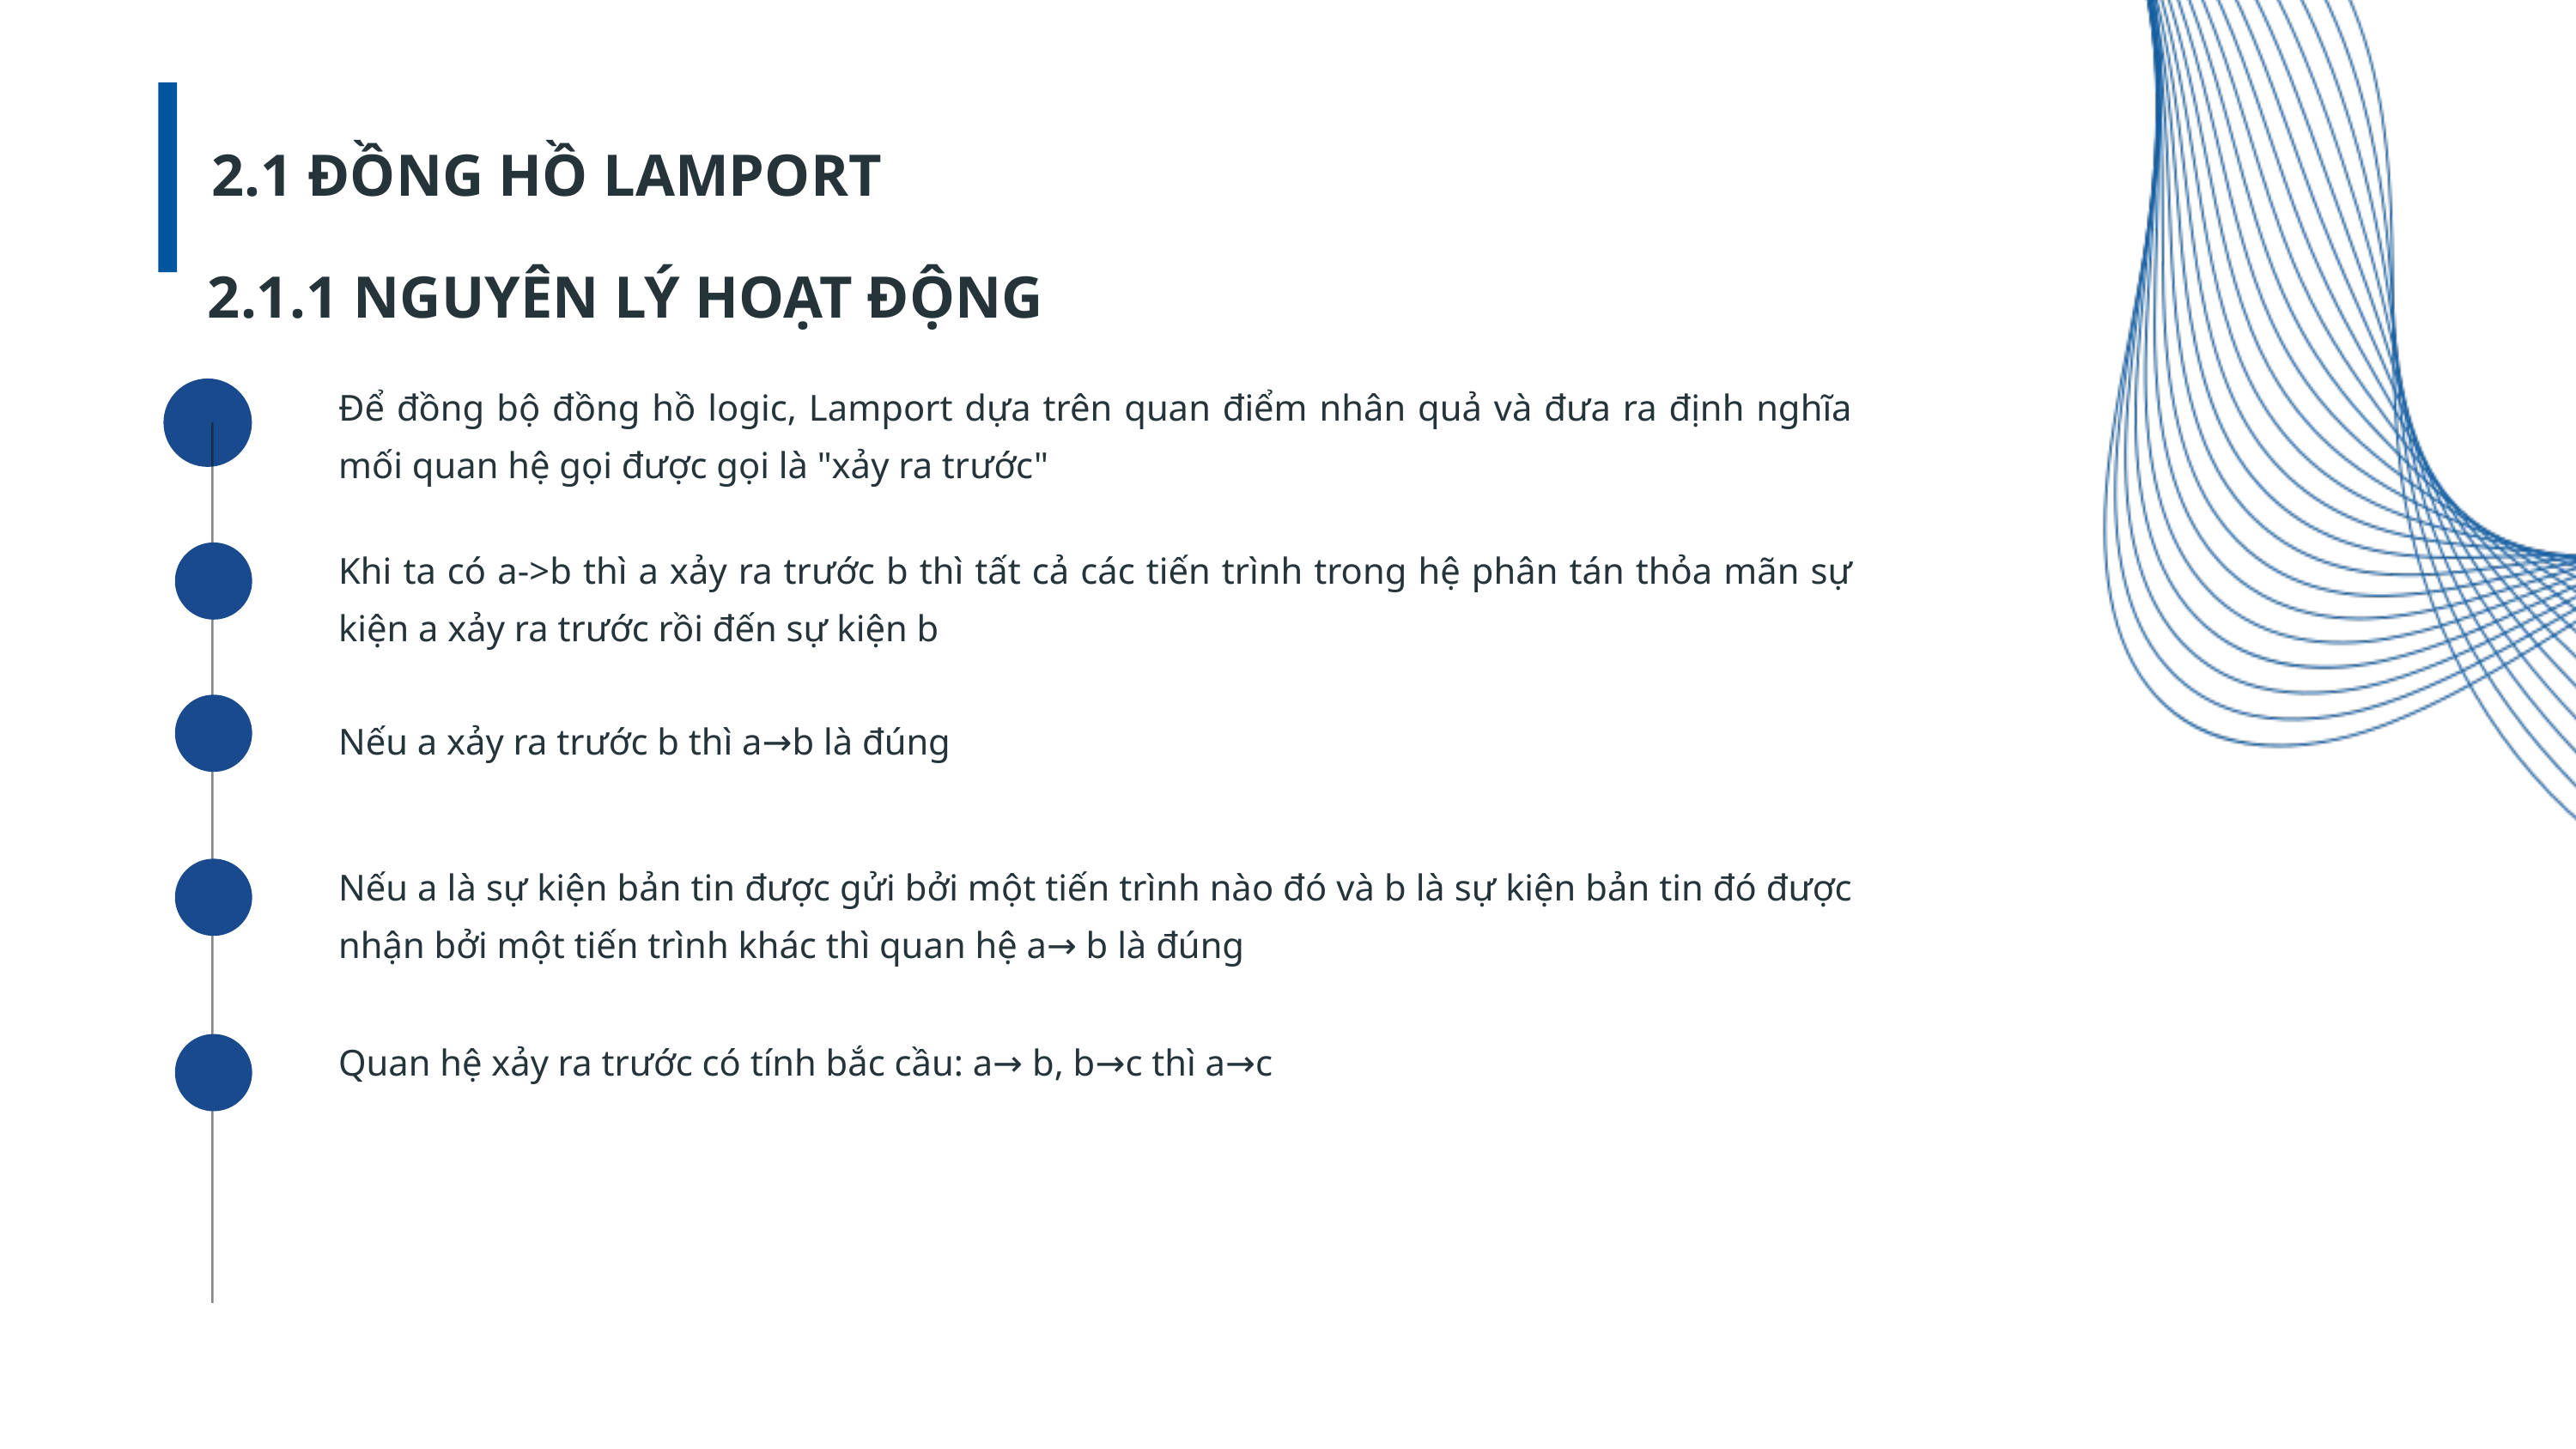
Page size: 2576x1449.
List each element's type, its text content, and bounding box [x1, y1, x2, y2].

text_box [179, 546, 249, 616]
text_box 2.1.1 NGUYÊN LÝ HOẠT ĐỘNG [207, 269, 1703, 330]
text_box Quan hệ xảy ra trước có tính bắc cầu: a→ b, b→c thì a→c [338, 1026, 1853, 1083]
text_box Nếu a là sự kiện bản tin được gửi bởi một tiến trình nào đó và b là sự kiện bản tin đó được nhận bởi một tiến trình khác thì quan hệ a→ b là đúng [338, 850, 1853, 966]
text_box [167, 382, 248, 464]
text_box Khi ta có a->b thì a xảy ra trước b thì tất cả các tiến trình trong hệ phân tán thỏa mãn sự kiện a xảy ra trước rồi đến sự kiện b [338, 534, 1853, 649]
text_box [179, 862, 249, 932]
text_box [179, 698, 249, 768]
text_box Nếu a xảy ra trước b thì a→b là đúng [338, 705, 1853, 763]
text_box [179, 1038, 249, 1107]
text_box Để đồng bộ đồng hồ logic, Lamport dựa trên quan điểm nhân quả và đưa ra định nghĩa mối quan hệ gọi được gọi là "xảy ra trước" [338, 371, 1853, 486]
text_box 2.1 ĐỒNG HỒ LAMPORT [211, 147, 1706, 208]
text_box [1549, 0, 2576, 1026]
